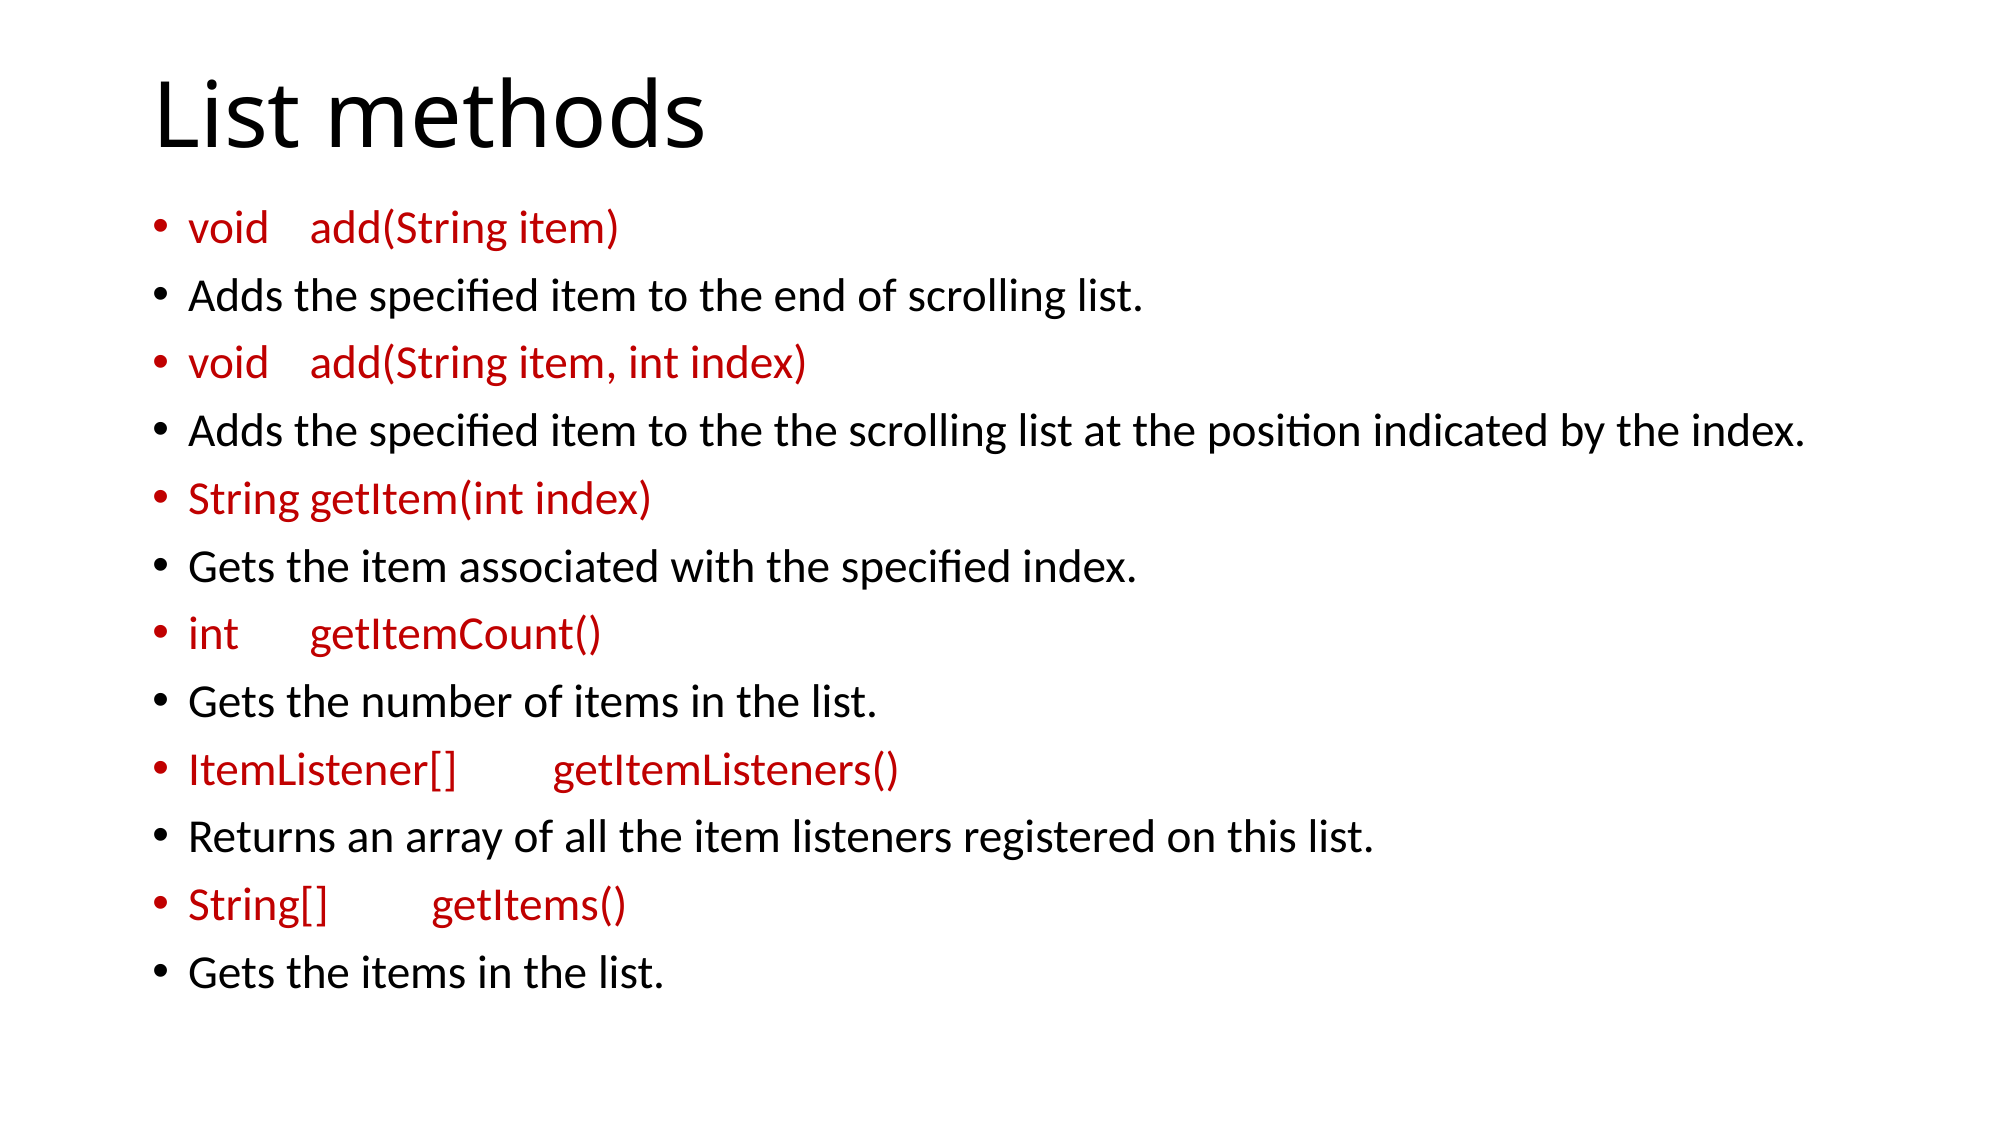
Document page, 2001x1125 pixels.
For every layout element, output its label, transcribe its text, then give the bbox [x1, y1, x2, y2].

list void add(String item) Adds the specified item to the end of scrolling list. void add(String item, int index) Adds the specified item to the the scrolling list at the position indicated by the index. String getItem(int index) Gets the item associated with the specified index. int getItemCount() Gets the number of items in the list. ItemListener[] getItemListeners() Returns an array of all the item listeners registered on this list. String[] getItems() Gets the items in the list. [137, 195, 1863, 1014]
title List methods [137, 59, 1863, 175]
